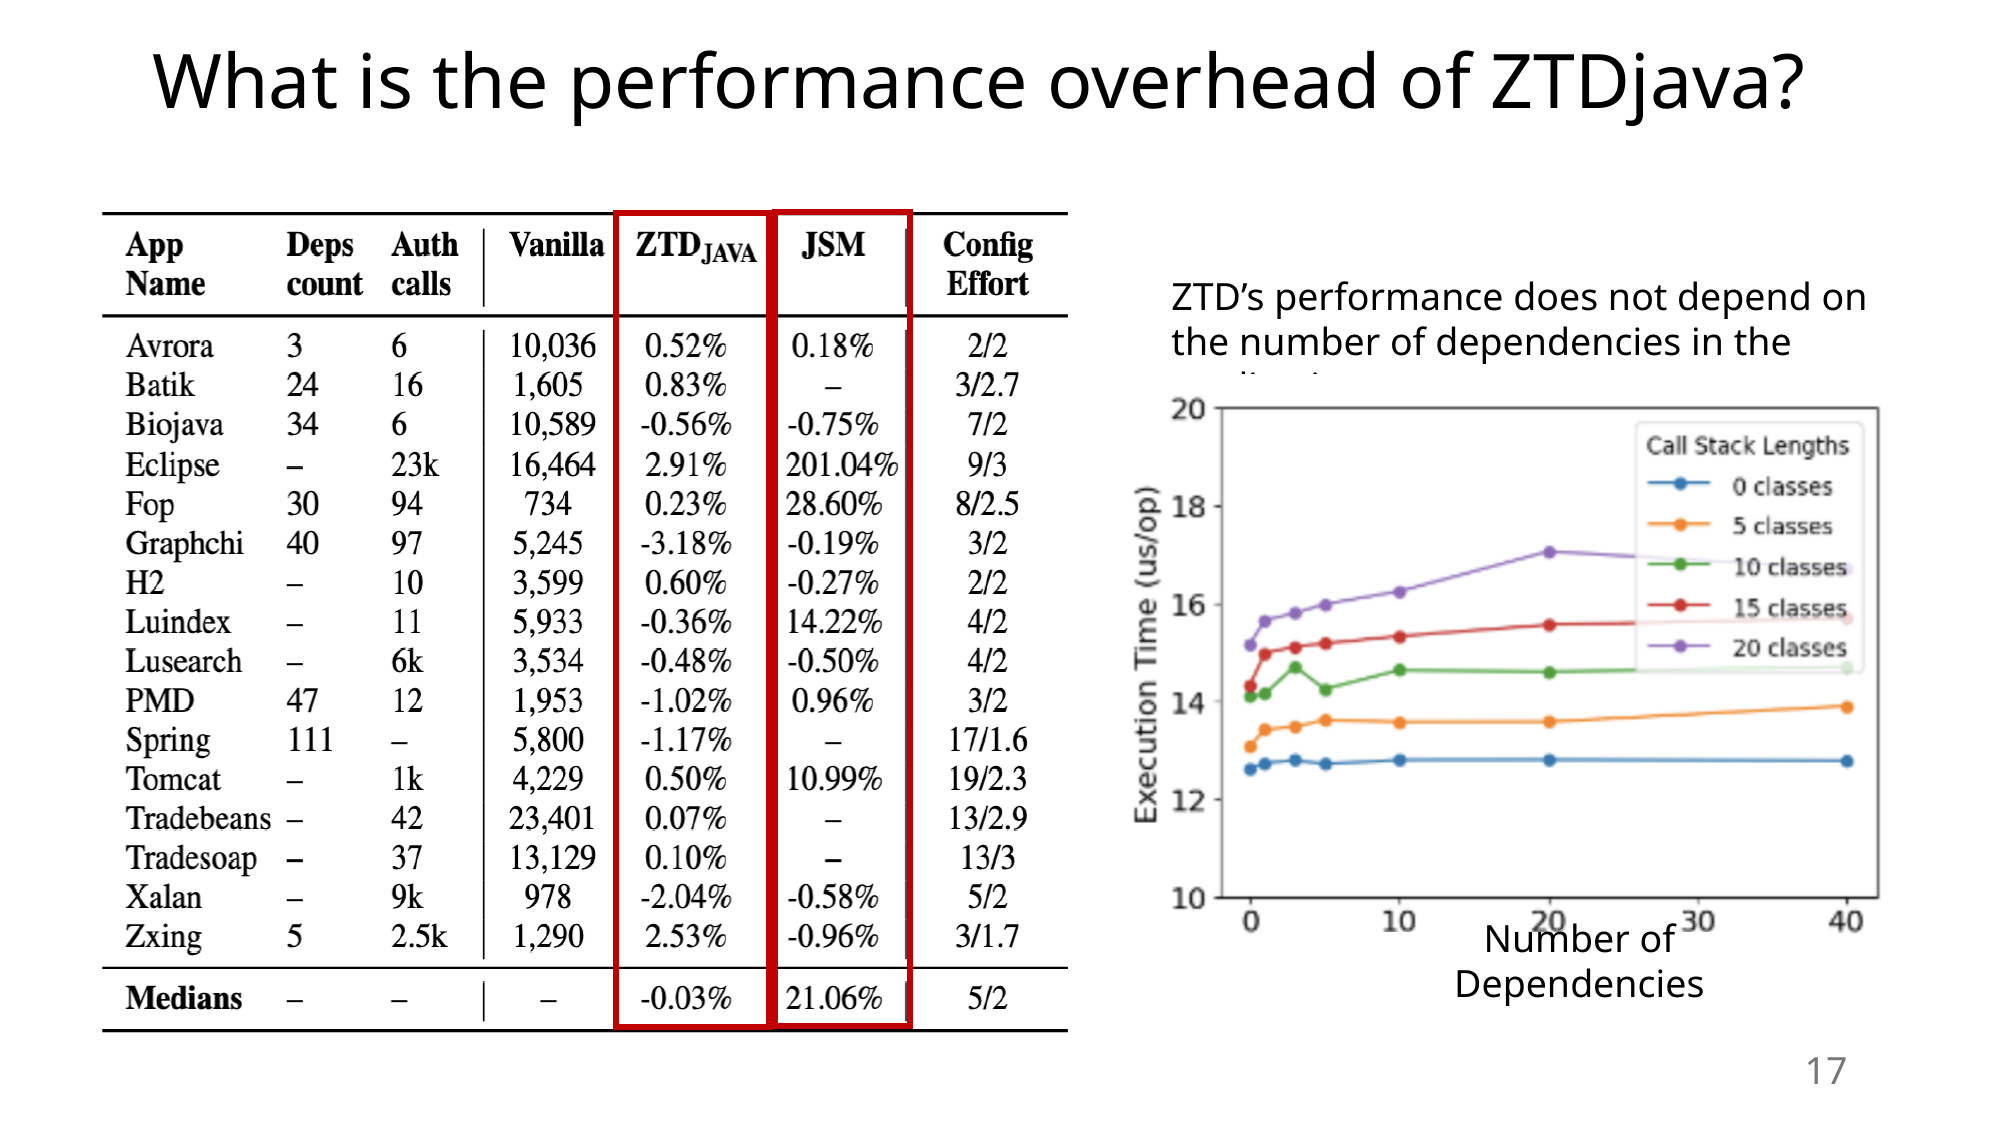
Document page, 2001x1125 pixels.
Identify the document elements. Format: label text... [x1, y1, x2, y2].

text_box ZTD’s performance does not depend on the number of dependencies in the application. [1156, 265, 1936, 416]
slide_number 17 [1412, 1042, 1863, 1103]
picture [1099, 373, 1920, 988]
title What is the performance overhead of ZTDjava? [137, 0, 1899, 169]
picture [91, 194, 1084, 1044]
